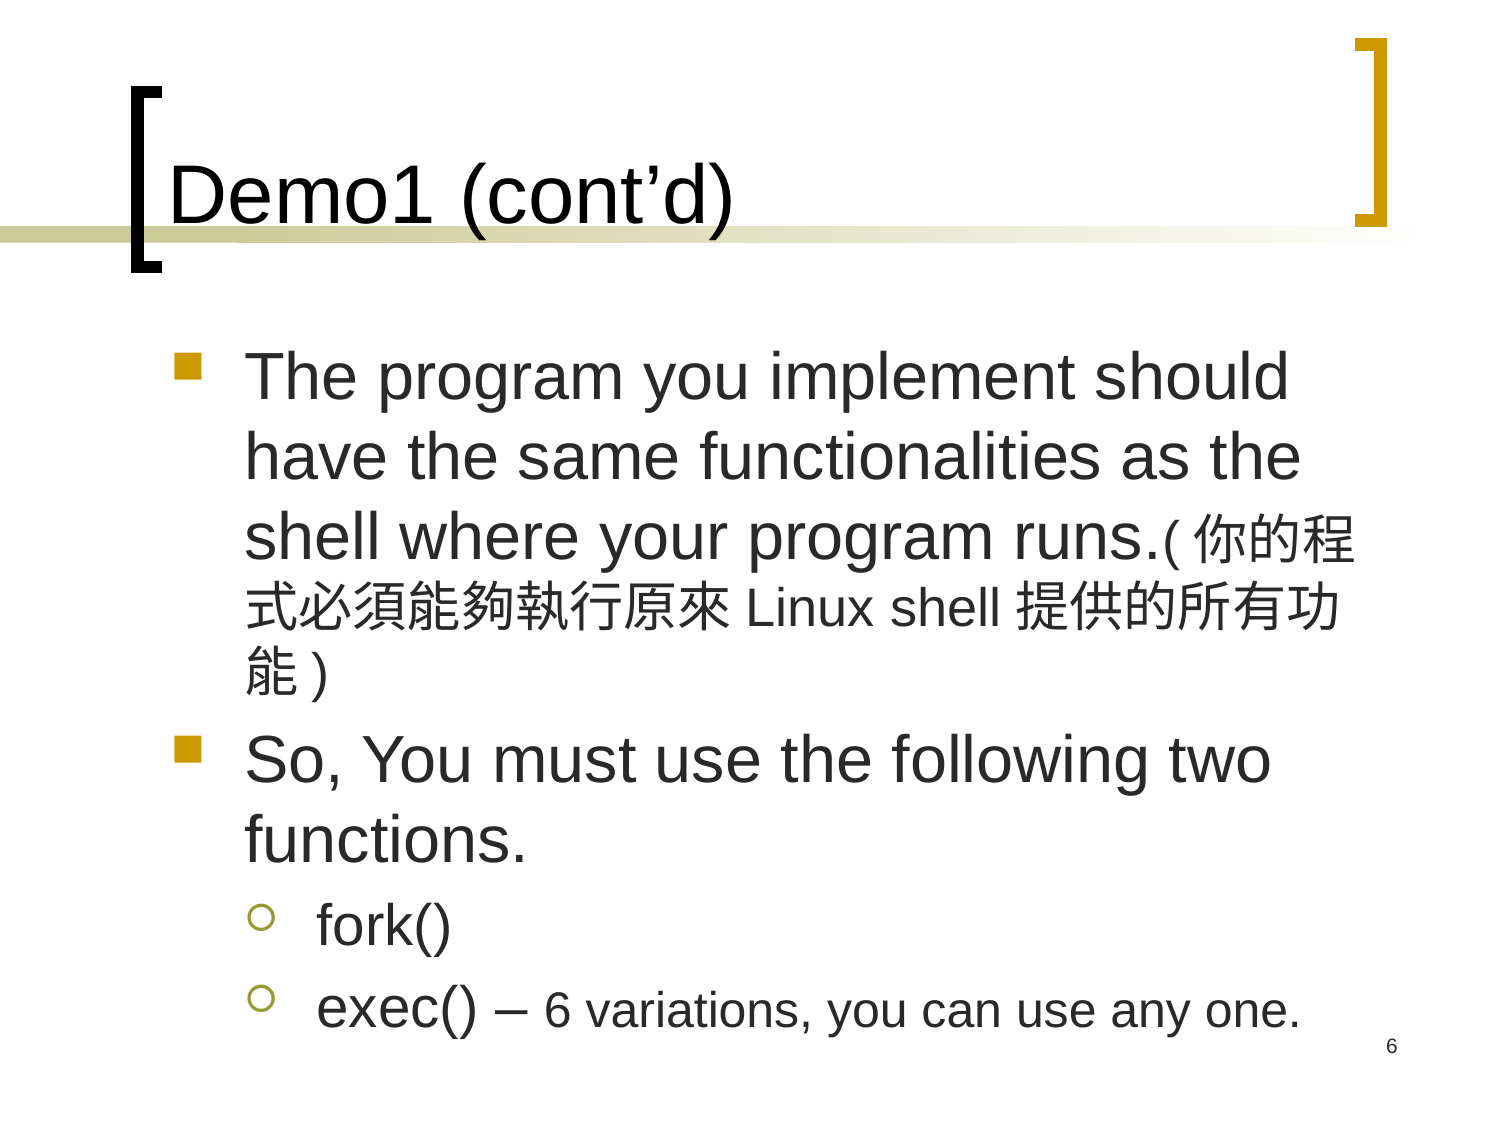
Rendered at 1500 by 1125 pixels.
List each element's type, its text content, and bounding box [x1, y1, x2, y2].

title Demo1 (cont’d) [152, 15, 1328, 248]
list The program you implement should have the same functionalities as the shell where your program runs.(你的程式必須能夠執行原來Linux shell提供的所有功能) So, You must use the following two functions. fork() exec() – 6 variations, you can use any one. [155, 324, 1413, 1000]
slide_number 6 [1099, 1024, 1413, 1101]
